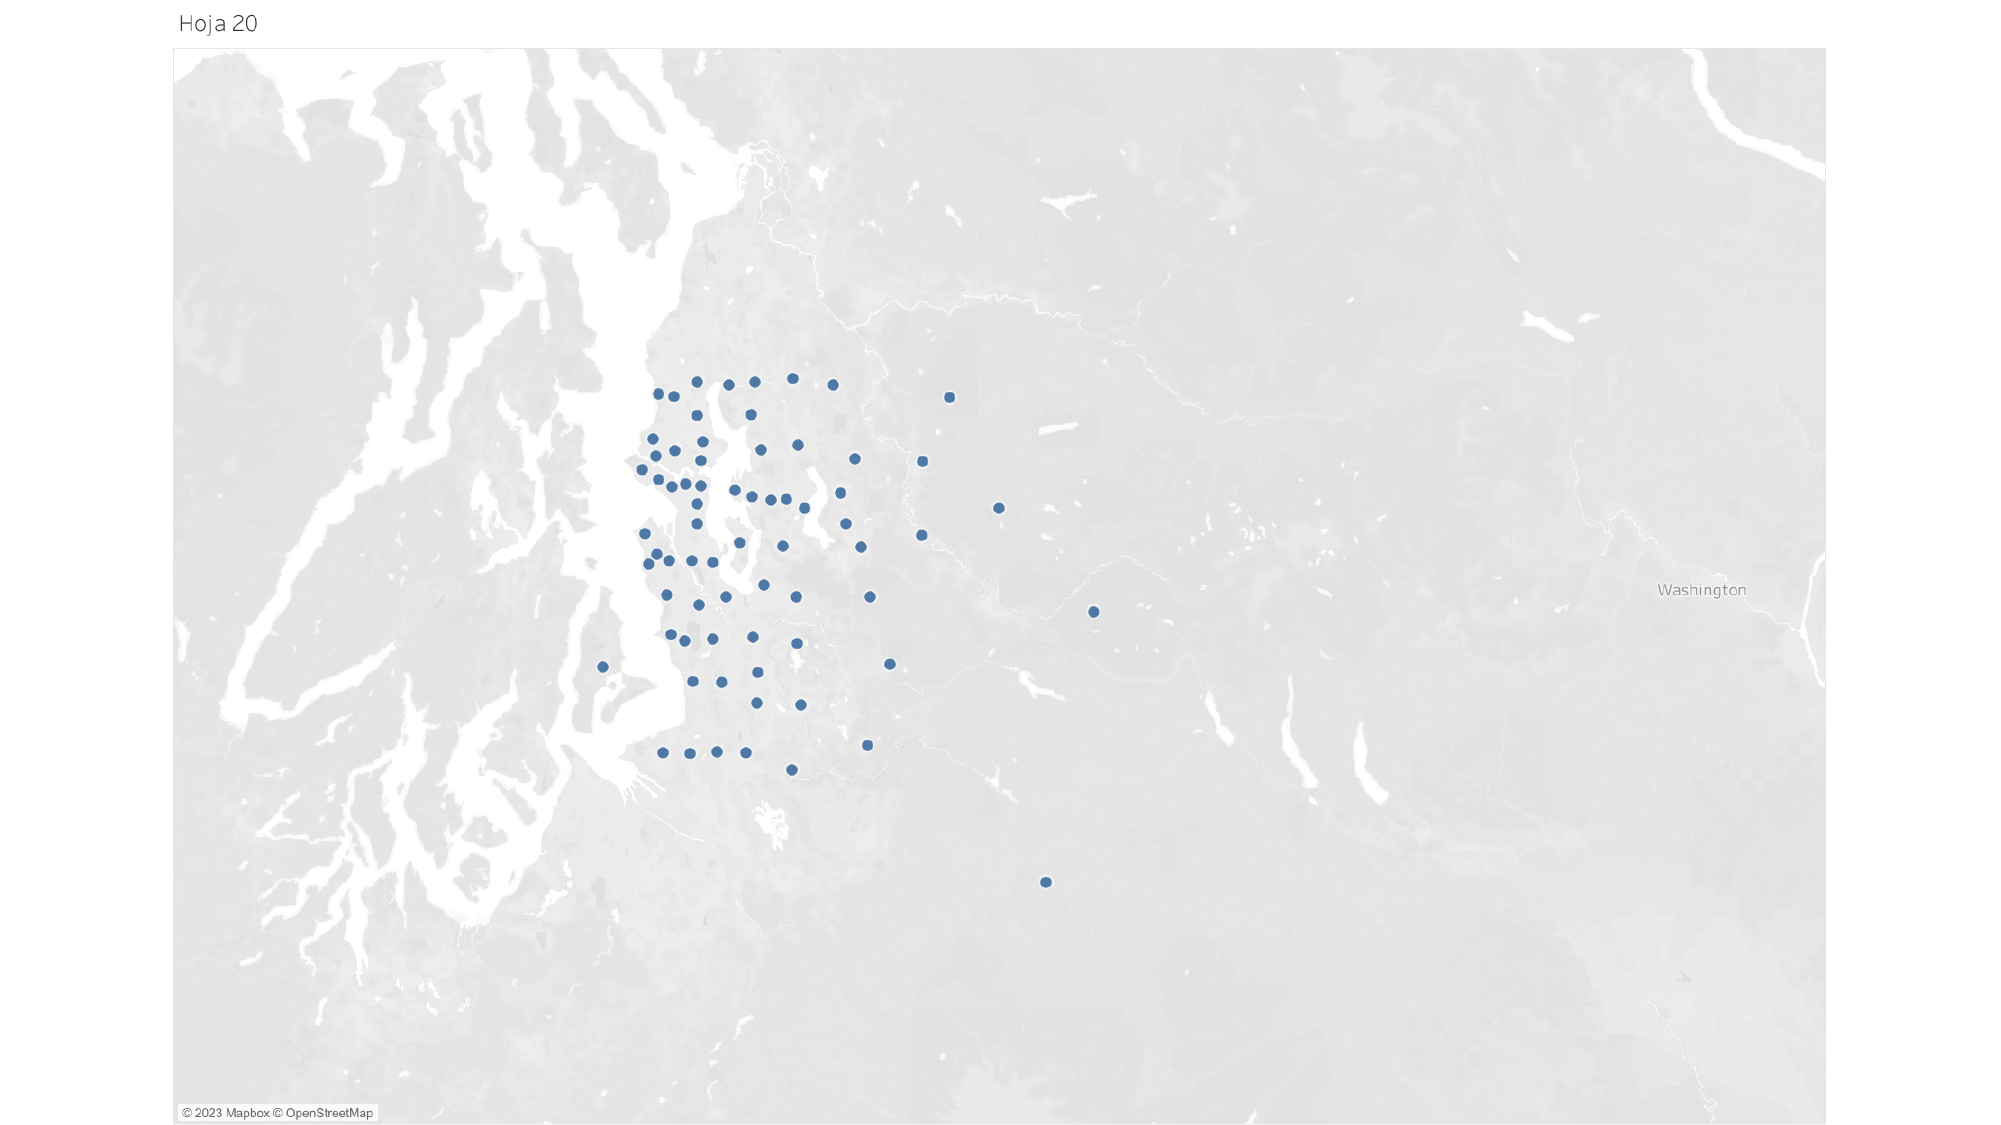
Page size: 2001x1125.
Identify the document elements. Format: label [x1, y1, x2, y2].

picture [173, 0, 1827, 1125]
